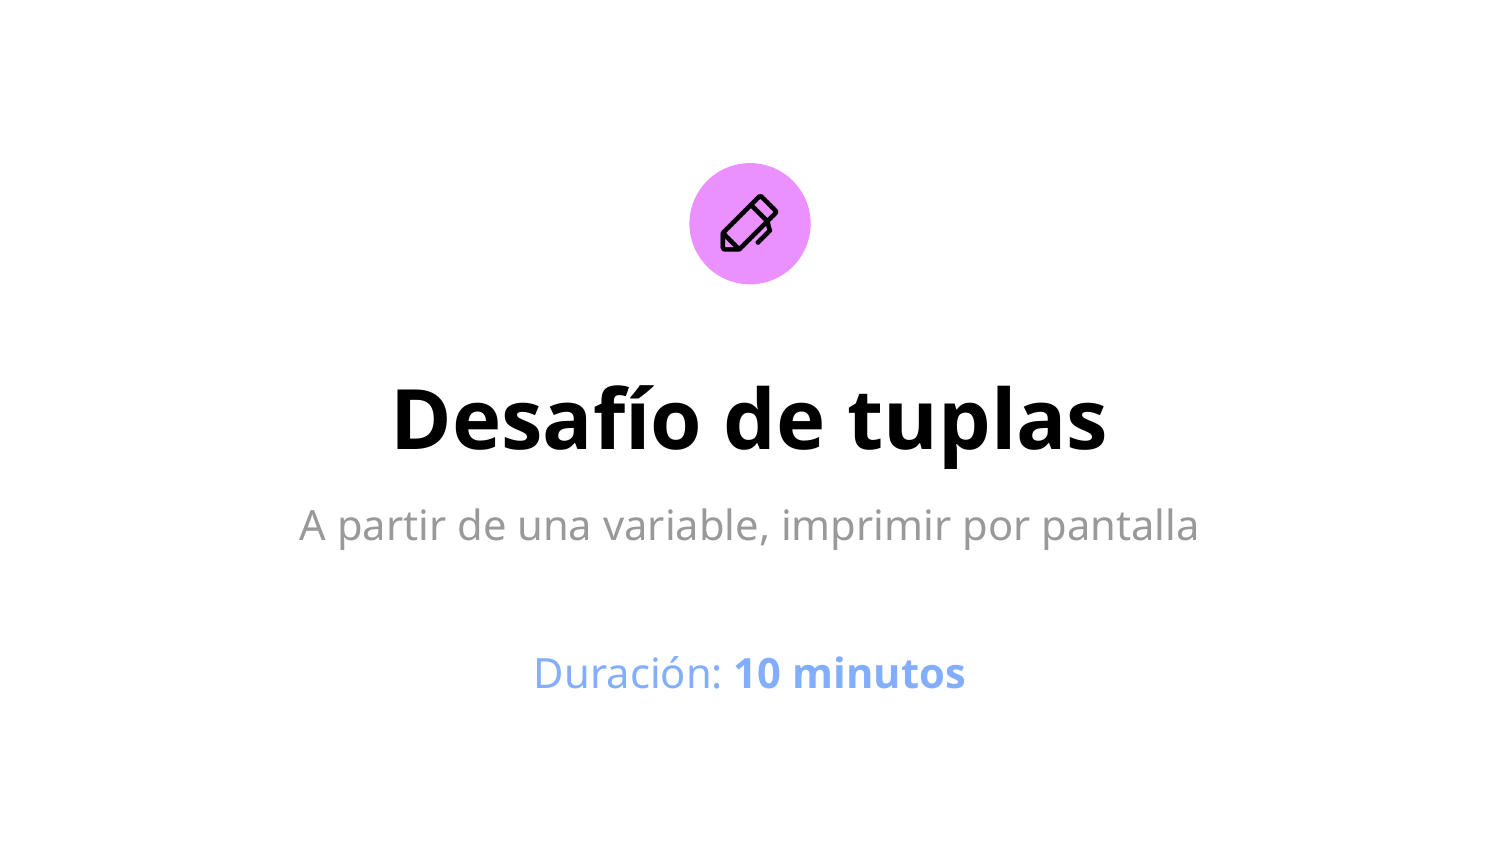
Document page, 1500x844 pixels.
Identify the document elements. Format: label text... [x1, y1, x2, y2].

text_box Desafío de tuplas [239, 362, 1261, 483]
text_box A partir de una variable, imprimir por pantalla [161, 483, 1339, 614]
text_box Duración: 10 minutos [161, 631, 1339, 712]
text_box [689, 162, 811, 285]
